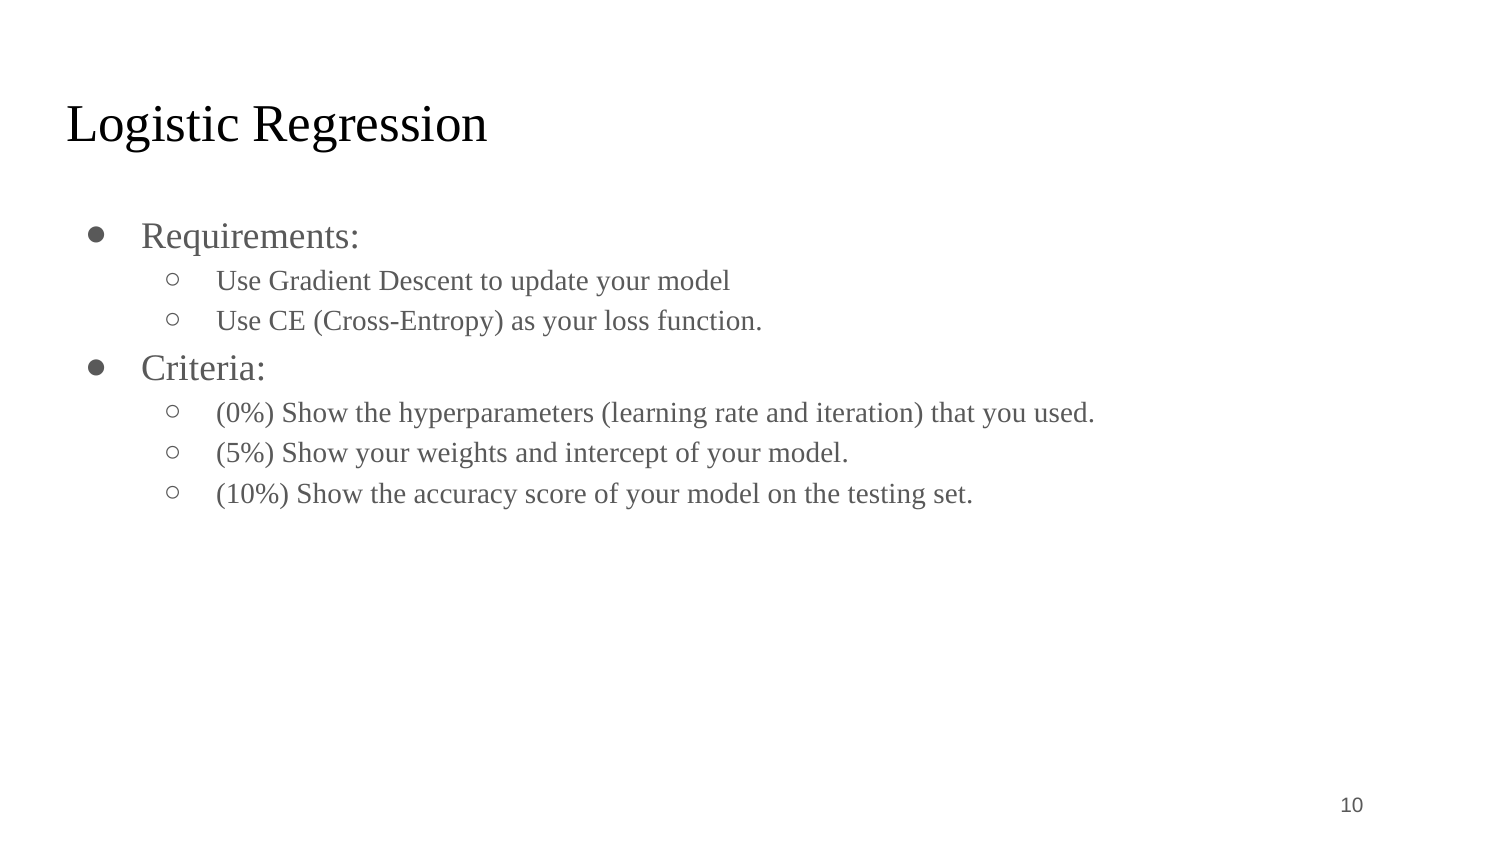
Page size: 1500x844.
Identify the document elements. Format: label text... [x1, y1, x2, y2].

slide_number ‹#› [1288, 771, 1379, 837]
title Logistic Regression [51, 72, 1449, 167]
list Requirements: Use Gradient Descent to update your model Use CE (Cross-Entropy) as your loss function. Criteria: (0%) Show the hyperparameters (learning rate and iteration) that you used. (5%) Show your weights and intercept of your model. (10%) Show the accuracy score of your model on the testing set. [51, 189, 1449, 781]
